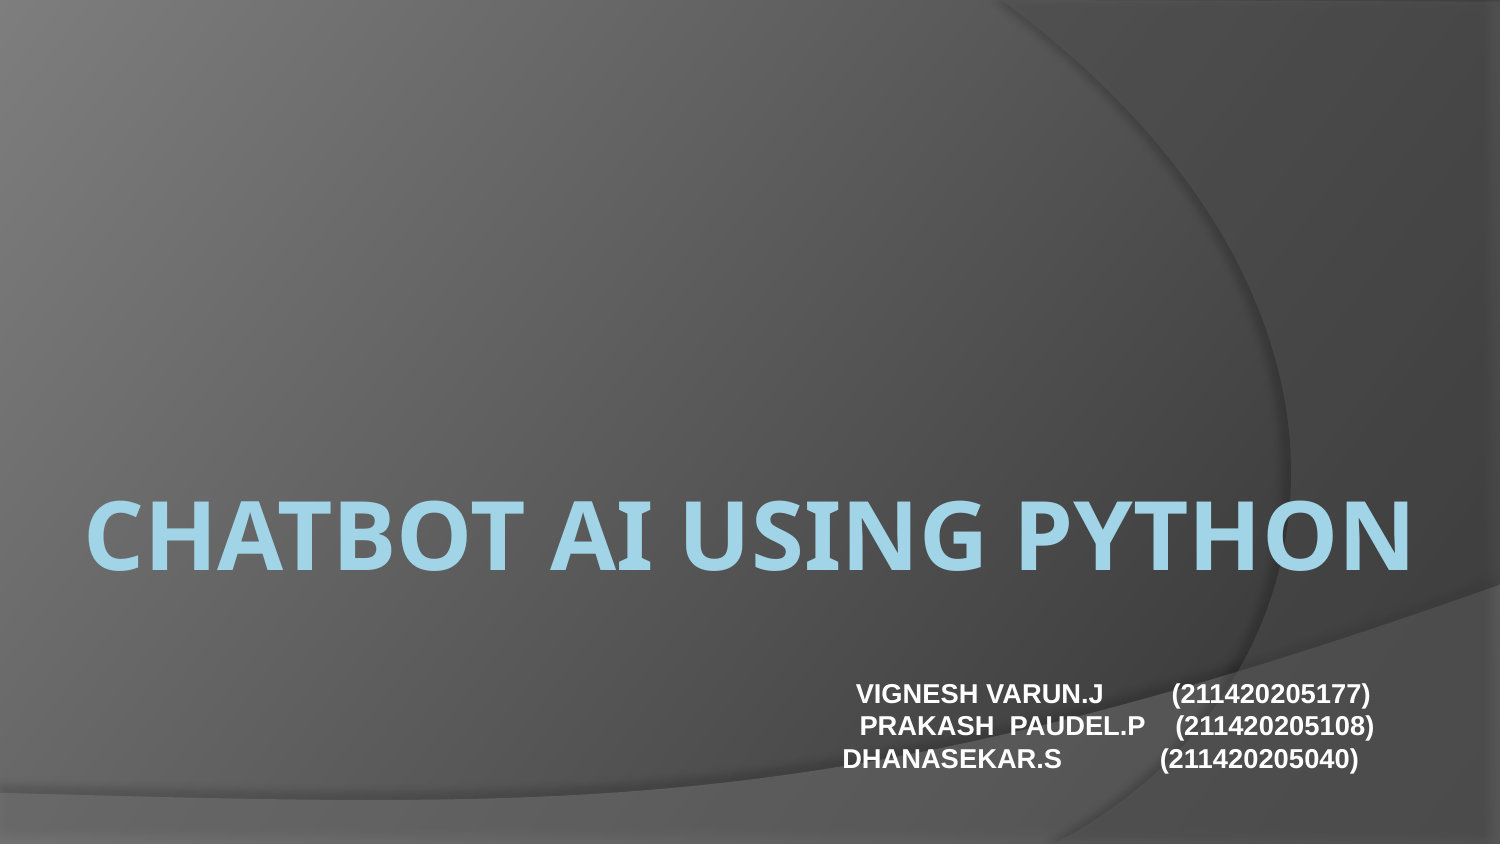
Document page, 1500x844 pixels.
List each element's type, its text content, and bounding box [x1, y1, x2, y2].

subtitle VIGNESH VARUN.J (211420205177) PRAKASH PAUDEL.P (211420205108) DHANASEKAR.S (211420205040) [69, 660, 1468, 791]
title CHATBOT AI USING PYTHON [51, 267, 1449, 605]
